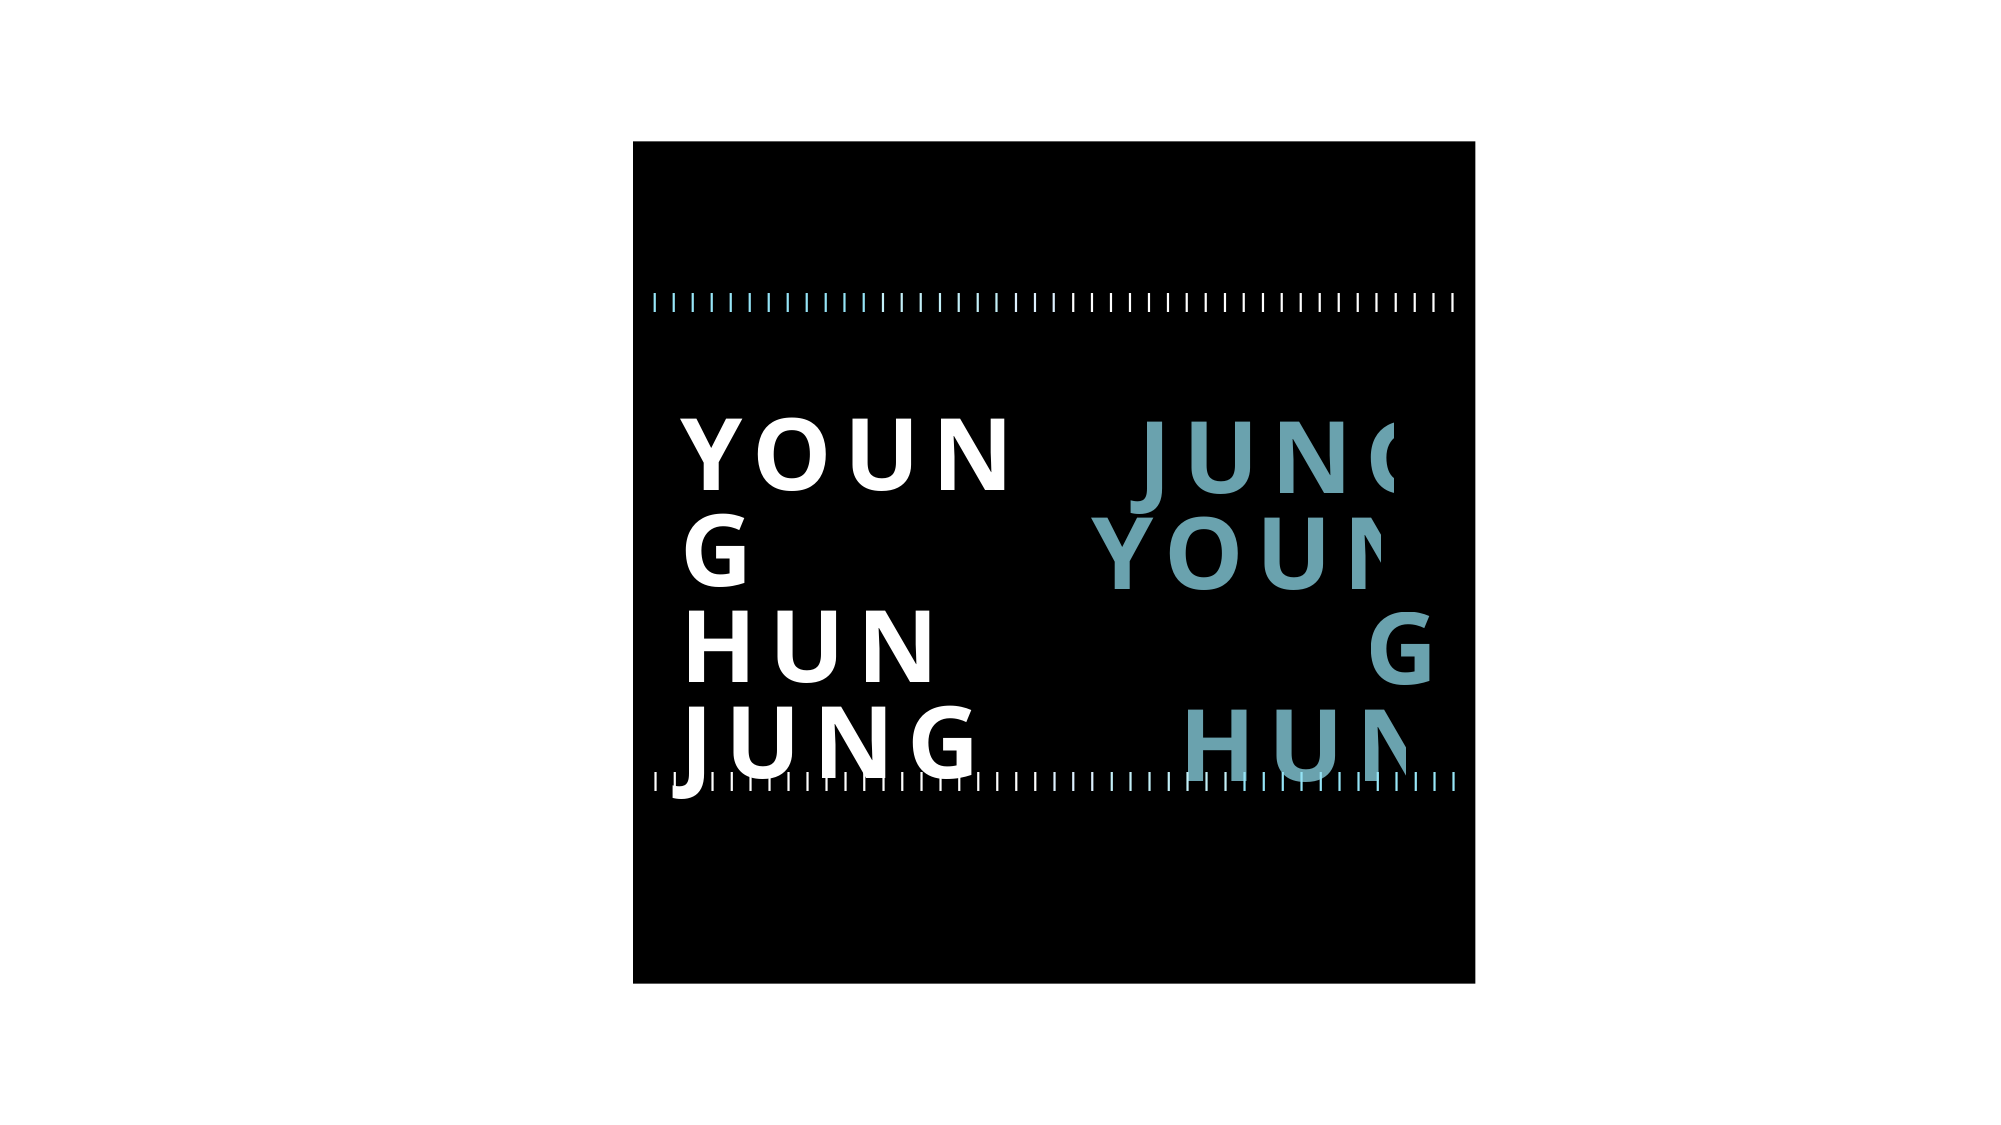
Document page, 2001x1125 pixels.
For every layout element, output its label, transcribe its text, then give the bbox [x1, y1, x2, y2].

text_box [632, 140, 1476, 985]
text_box lllllllllllllllllllllllllllllllllllllllllll [633, 280, 1476, 326]
text_box YOUNG HUN JUNG [665, 406, 1096, 759]
text_box JUNG YOUNG HUN [1009, 409, 1453, 759]
text_box lllllllllllllllllllllllllllllllllllllllllll [633, 759, 1476, 805]
